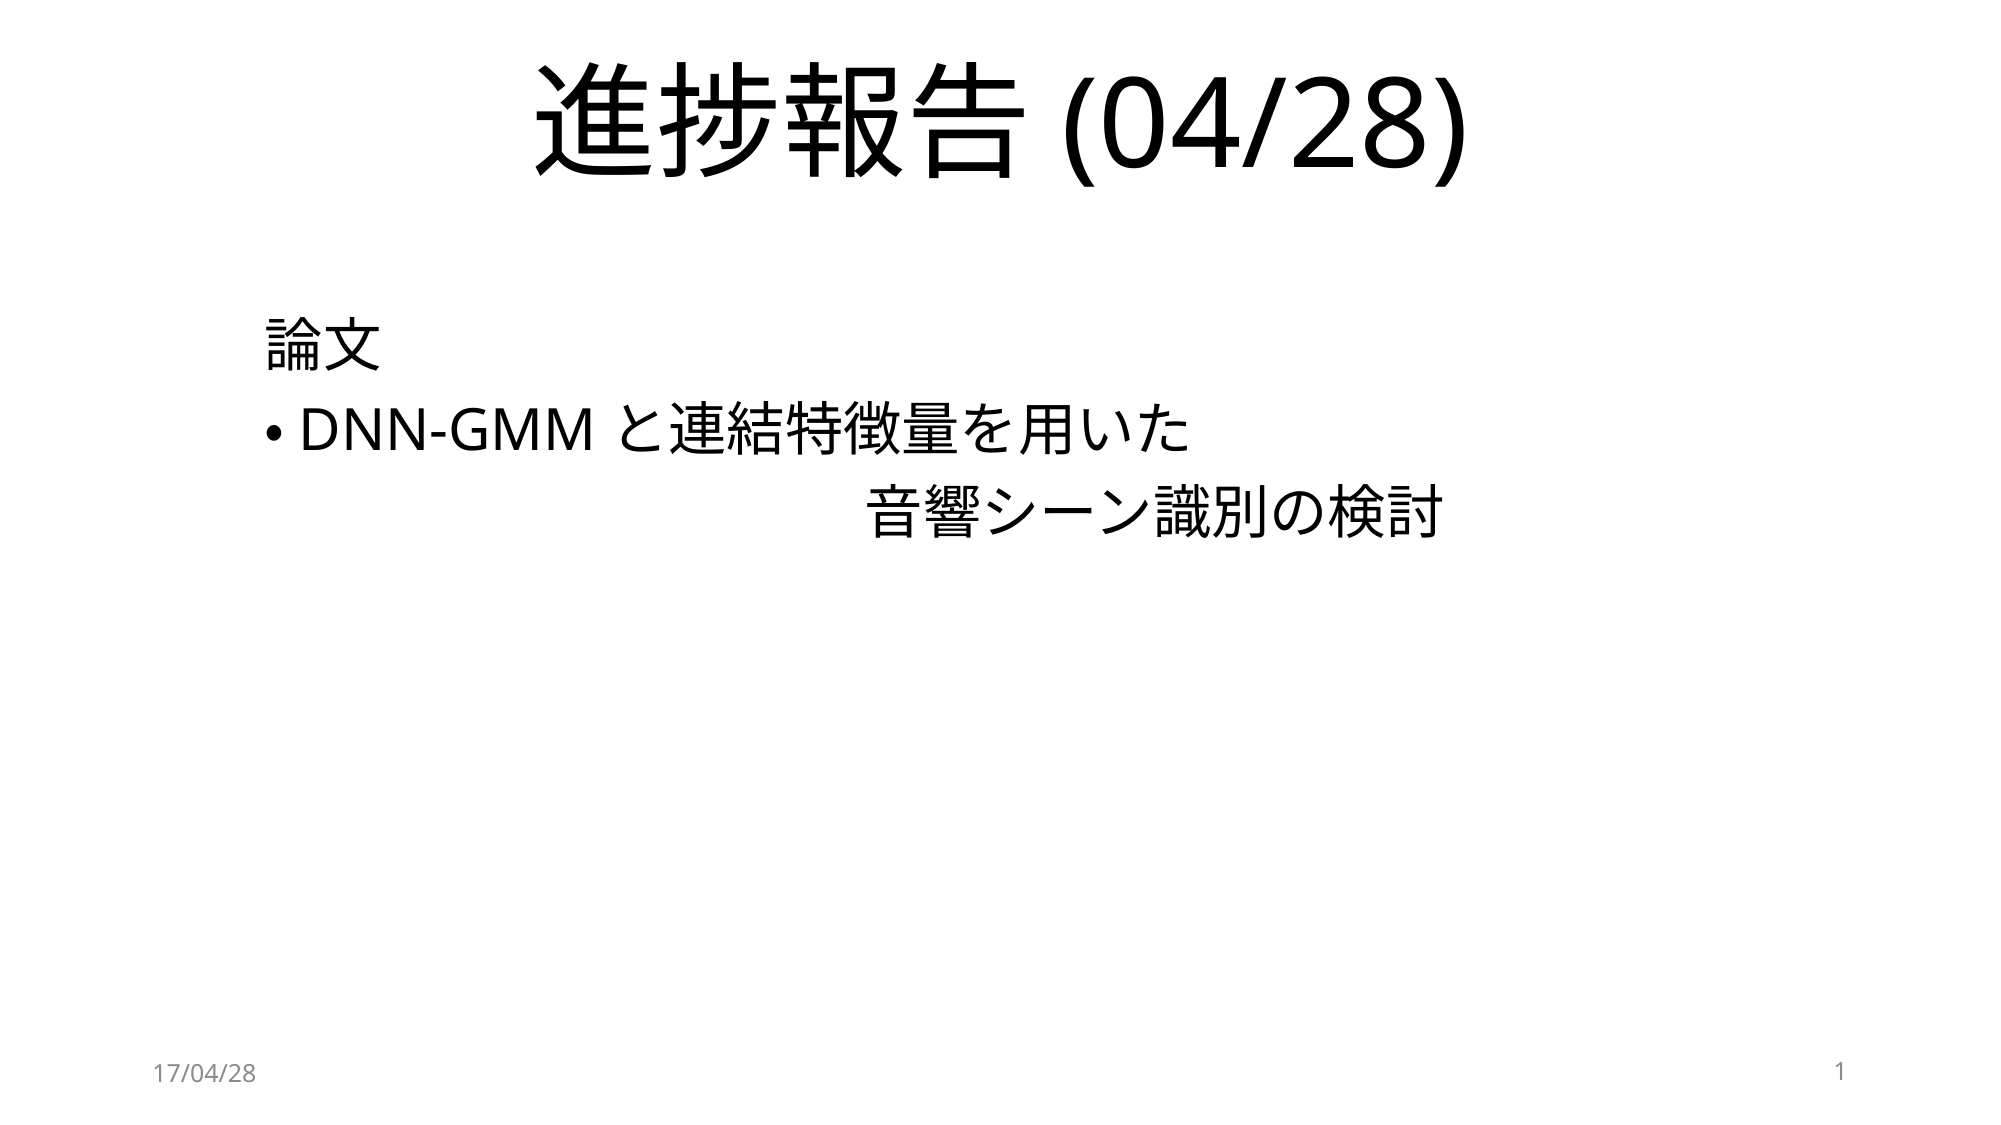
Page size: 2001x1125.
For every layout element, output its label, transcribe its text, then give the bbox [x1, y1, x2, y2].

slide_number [137, 1042, 588, 1103]
slide_number 1 [1412, 1042, 1863, 1103]
subtitle 論文 ・DNN-GMMと連結特徴量を用いた 音響シーン識別の検討 [249, 308, 1526, 581]
title 進捗報告(04/28) [249, 41, 1750, 202]
